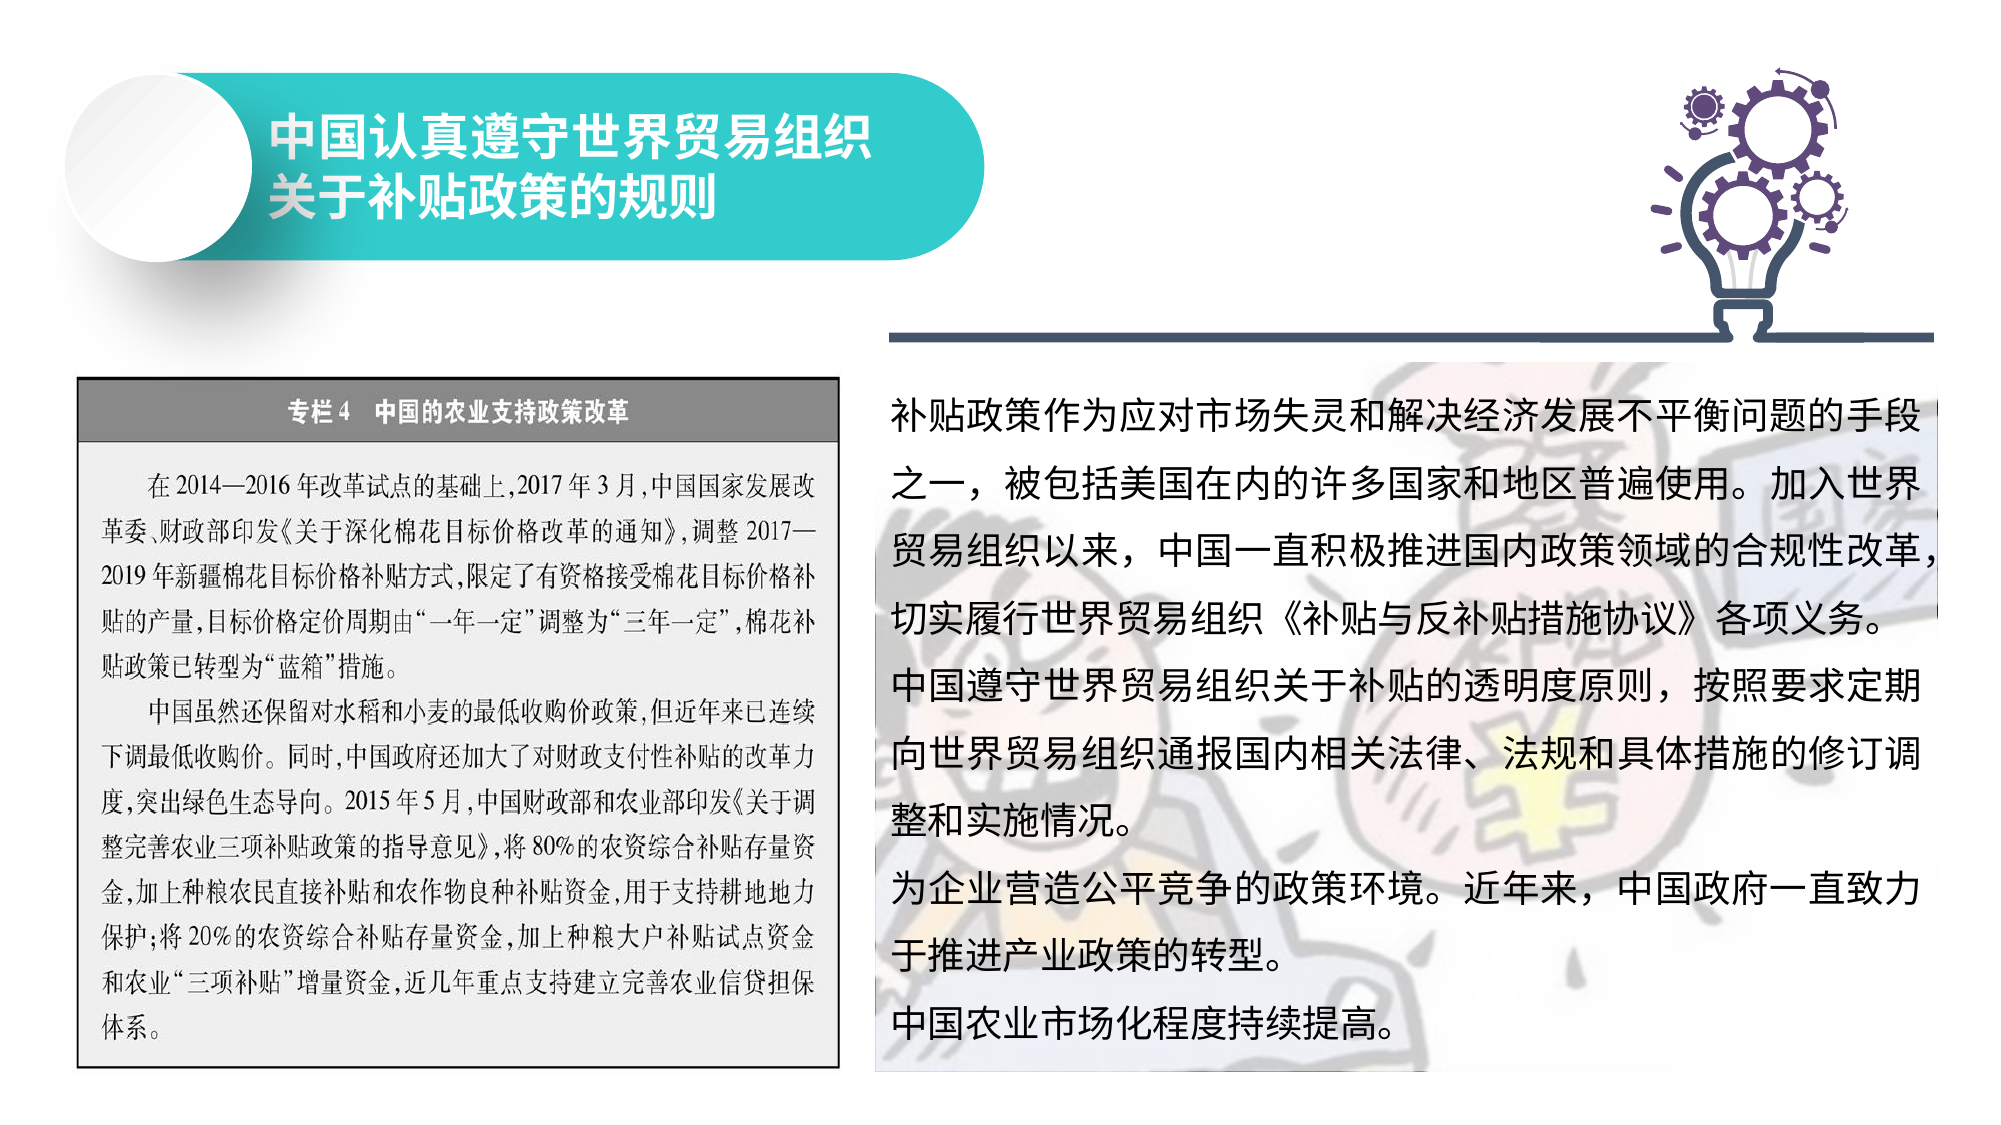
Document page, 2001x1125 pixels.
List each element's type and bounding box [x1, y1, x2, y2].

picture [65, 362, 851, 1088]
text_box [889, 67, 1935, 343]
text_box [62, 72, 889, 261]
text_box [875, 362, 1938, 1072]
